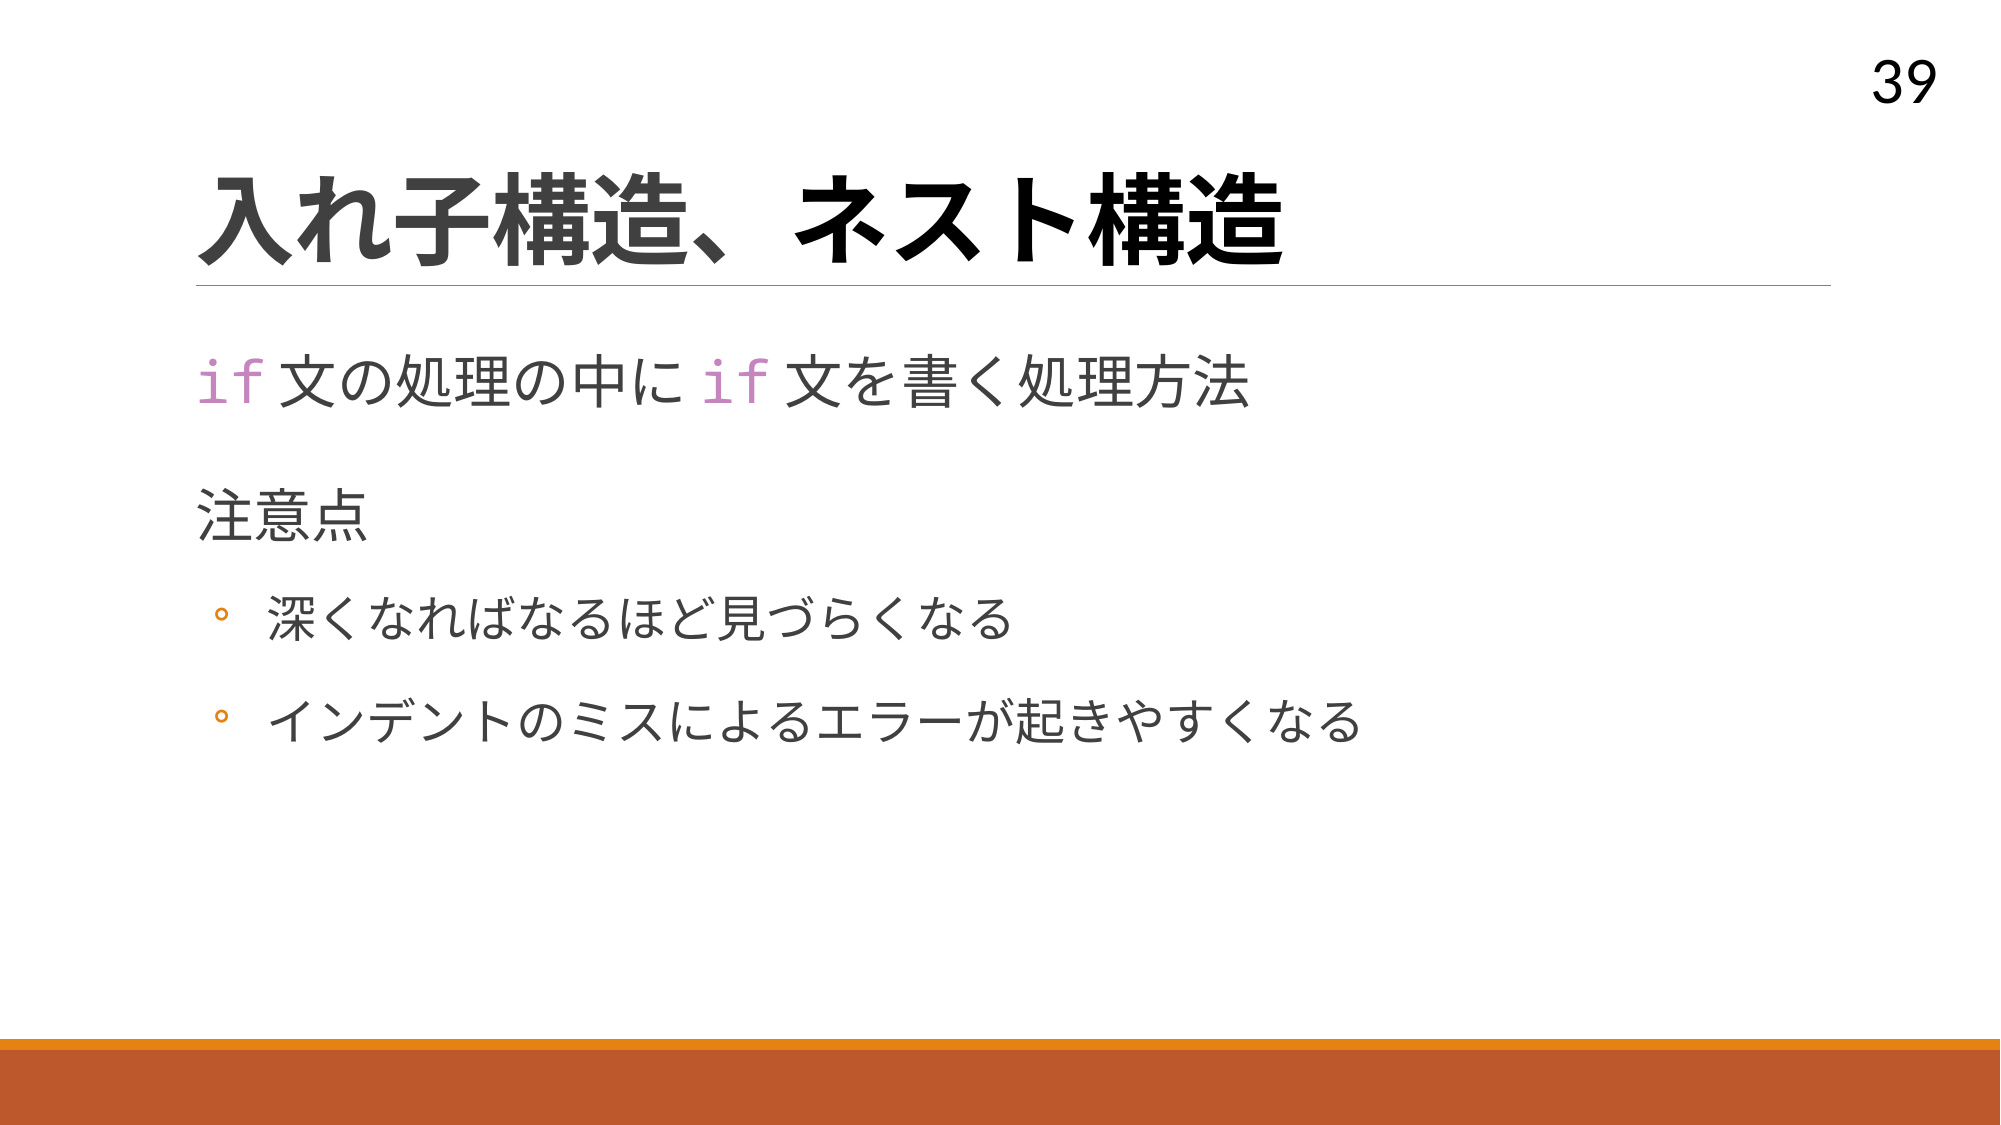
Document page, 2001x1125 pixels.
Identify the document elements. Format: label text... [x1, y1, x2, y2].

list if文の処理の中にif文を書く処理方法 注意点 深くなればなるほど見づらくなる インデントのミスによるエラーが起きやすくなる [180, 302, 1830, 963]
title 入れ子構造、ネスト構造 [180, 47, 1830, 285]
slide_number 39 [1738, 47, 1954, 107]
